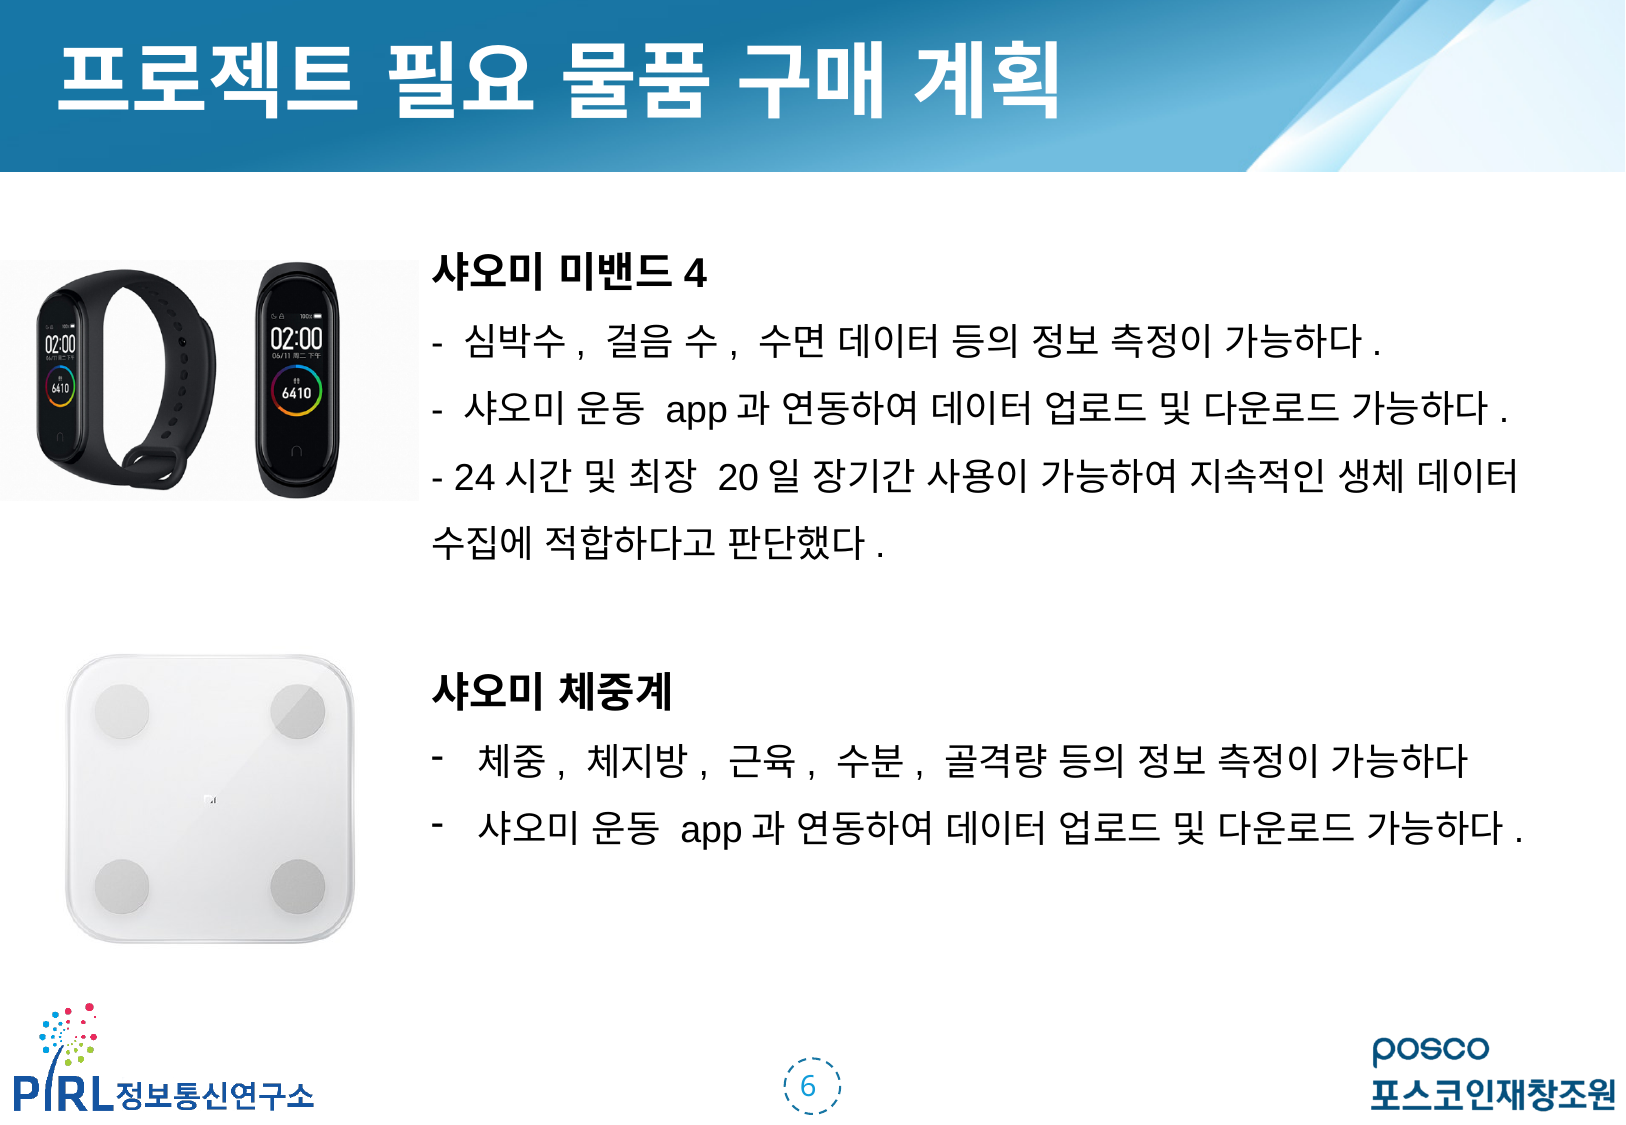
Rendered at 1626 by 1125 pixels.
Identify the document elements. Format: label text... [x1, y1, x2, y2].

text_box 프로젝트 필요 물품 구매 계획 [40, 21, 1207, 136]
picture [11, 999, 318, 1114]
picture [0, 260, 419, 501]
picture [0, 0, 1625, 172]
text_box 샤오미 미밴드4 - 심박수, 걸음 수, 수면 데이터 등의 정보 측정이 가능하다. - 샤오미 운동 app과 연동하여 데이터 업로드 및 다운로드 가능하다. - 24시간 및 최장 20일 장기간 사용이 가능하여 지속적인 생체 데이터 수집에 적합하다고 판단했다. 샤오미 체중계 체중, 체지방, 근육, 수분, 골격량 등의 정보 측정이 가능하다 샤오미 운동 app과 연동하여 데이터 업로드 및 다운로드 가능하다. [416, 213, 1617, 918]
picture [1, 578, 417, 993]
picture [1365, 1034, 1619, 1114]
